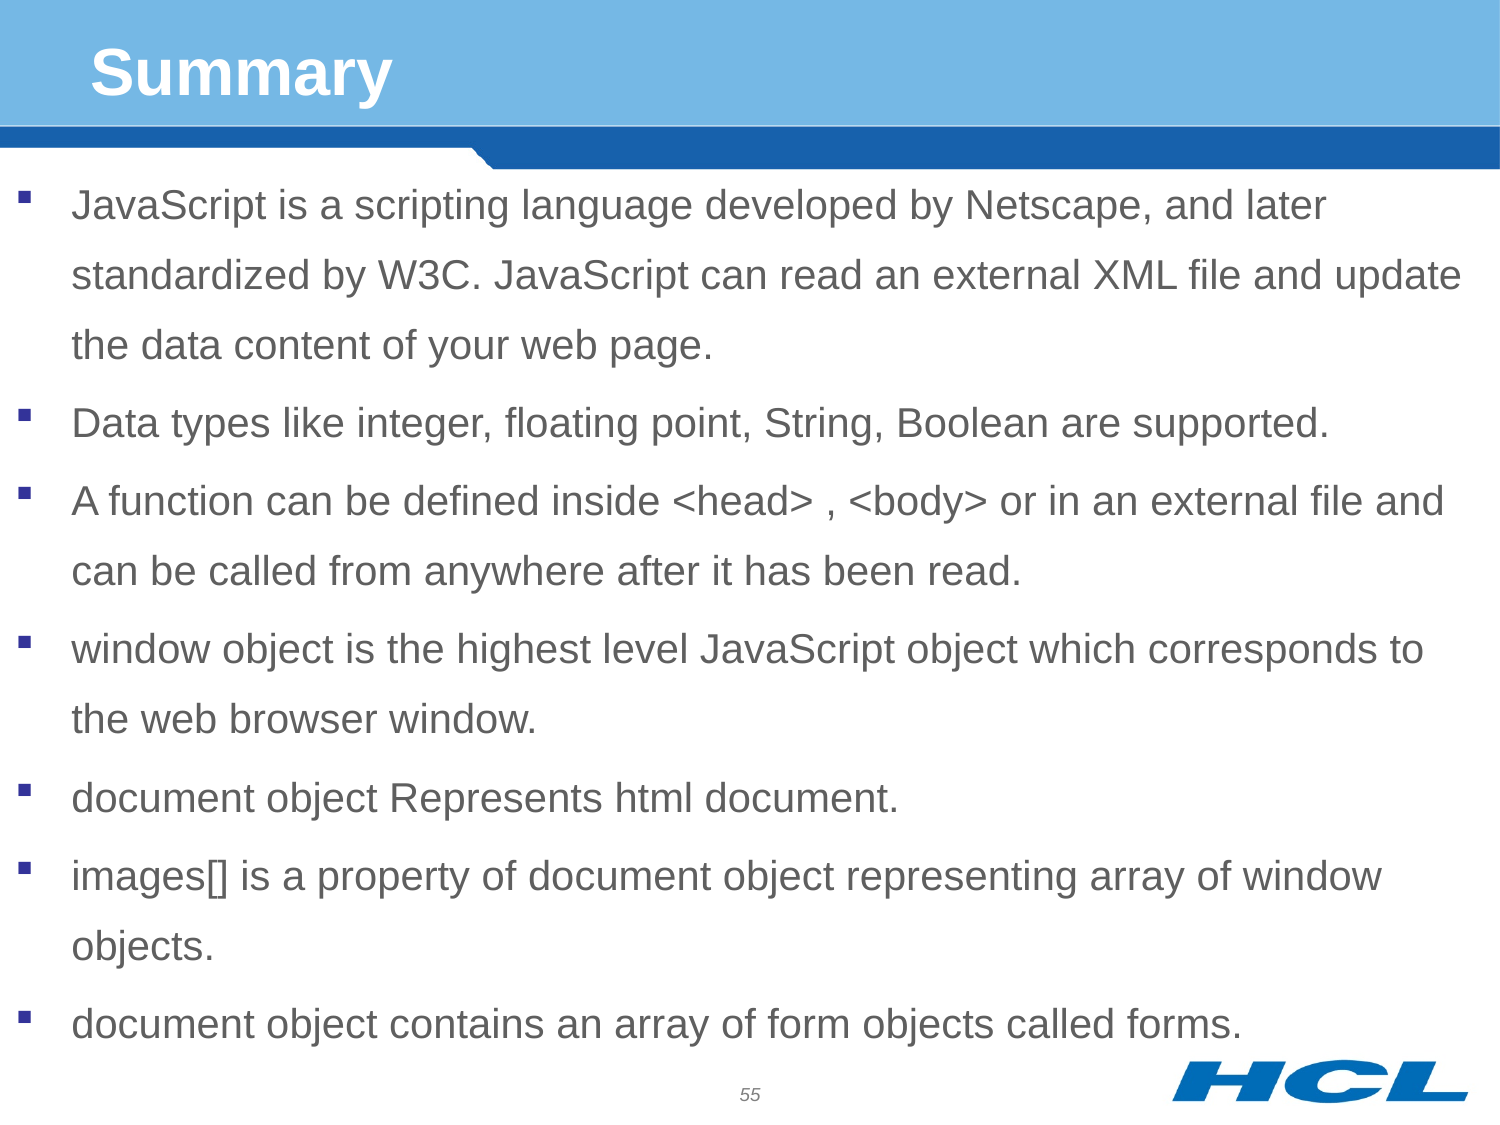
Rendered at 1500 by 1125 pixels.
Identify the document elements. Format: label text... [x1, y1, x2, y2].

slide_number 55 [574, 1074, 926, 1115]
list JavaScript is a scripting language developed by Netscape, and later standardized by W3C. JavaScript can read an external XML file and update the data content of your web page. Data types like integer, floating point, String, Boolean are supported. A function can be defined inside <head> , <body> or in an external file and can be called from anywhere after it has been read. window object is the highest level JavaScript object which corresponds to the web browser window. document object Represents html document. images[] is a property of document object representing array of window objects. document object contains an array of form objects called forms. [0, 149, 1500, 1063]
title Summary [75, 0, 1425, 138]
picture [1140, 1063, 1500, 1109]
picture [0, 0, 1500, 149]
